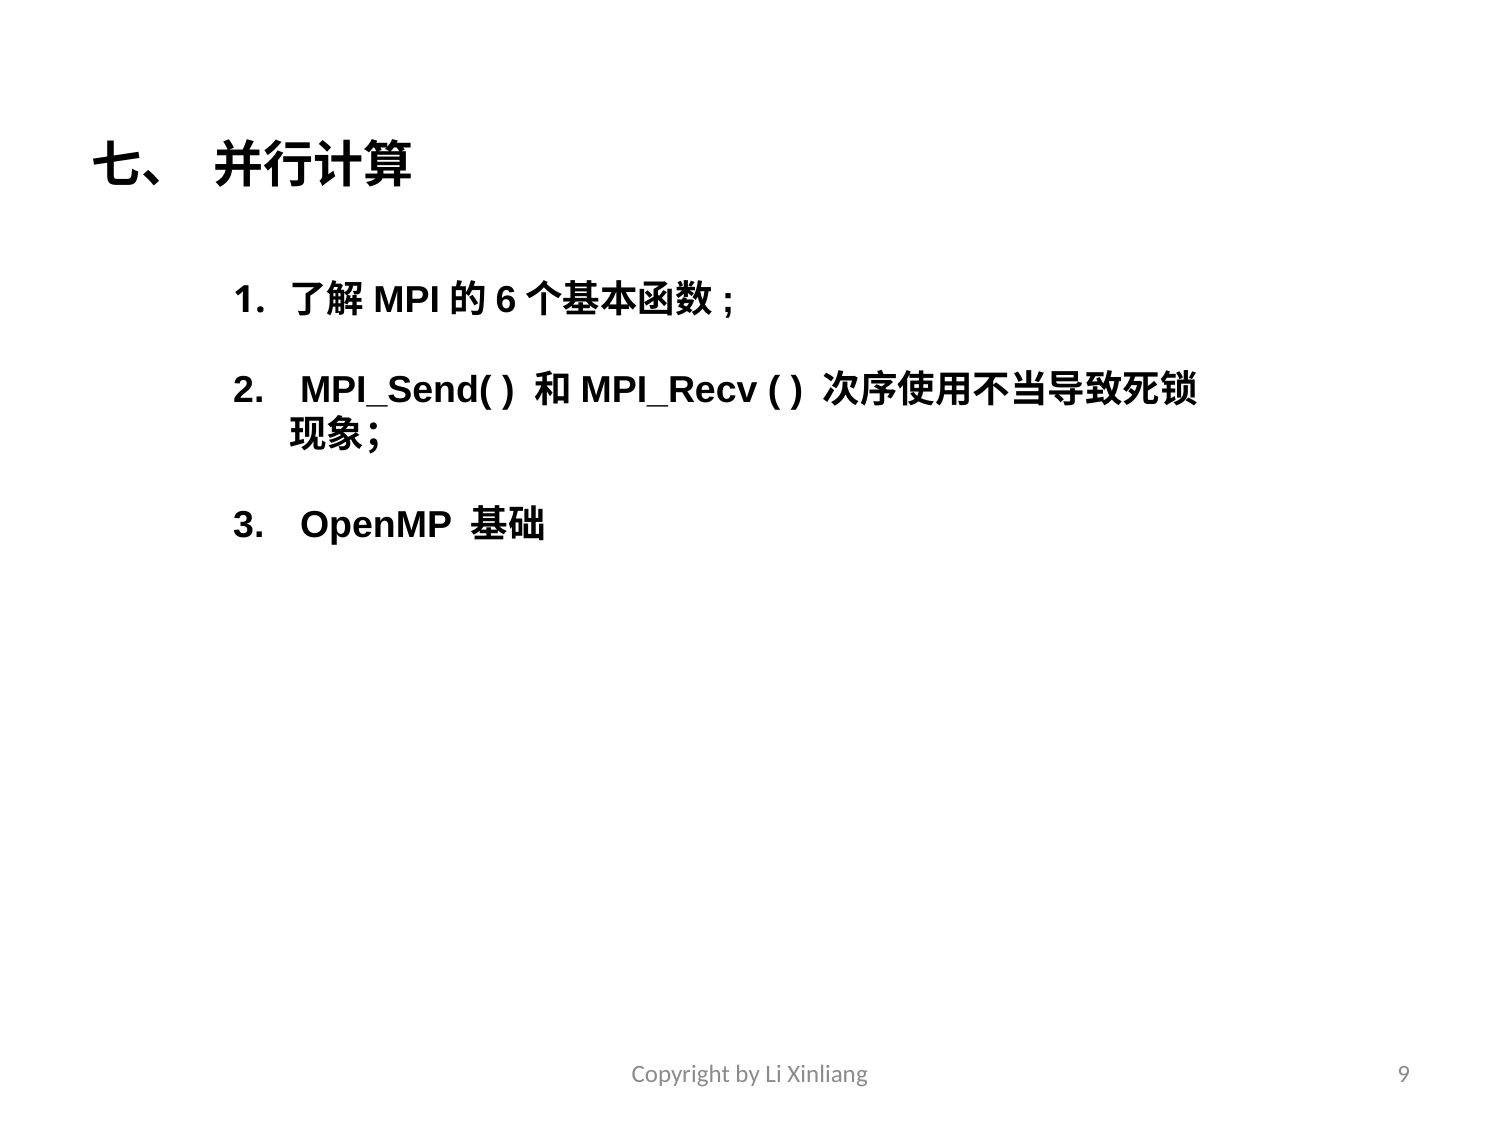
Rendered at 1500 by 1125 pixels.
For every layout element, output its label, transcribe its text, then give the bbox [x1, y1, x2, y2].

text_box 了解MPI的6个基本函数; MPI_Send( ) 和MPI_Recv ( ) 次序使用不当导致死锁现象； OpenMP 基础 [218, 267, 1235, 552]
footer Copyright by Li Xinliang [512, 1042, 988, 1103]
slide_number 9 [1074, 1042, 1425, 1103]
text_box 七、 并行计算 [76, 125, 1187, 201]
